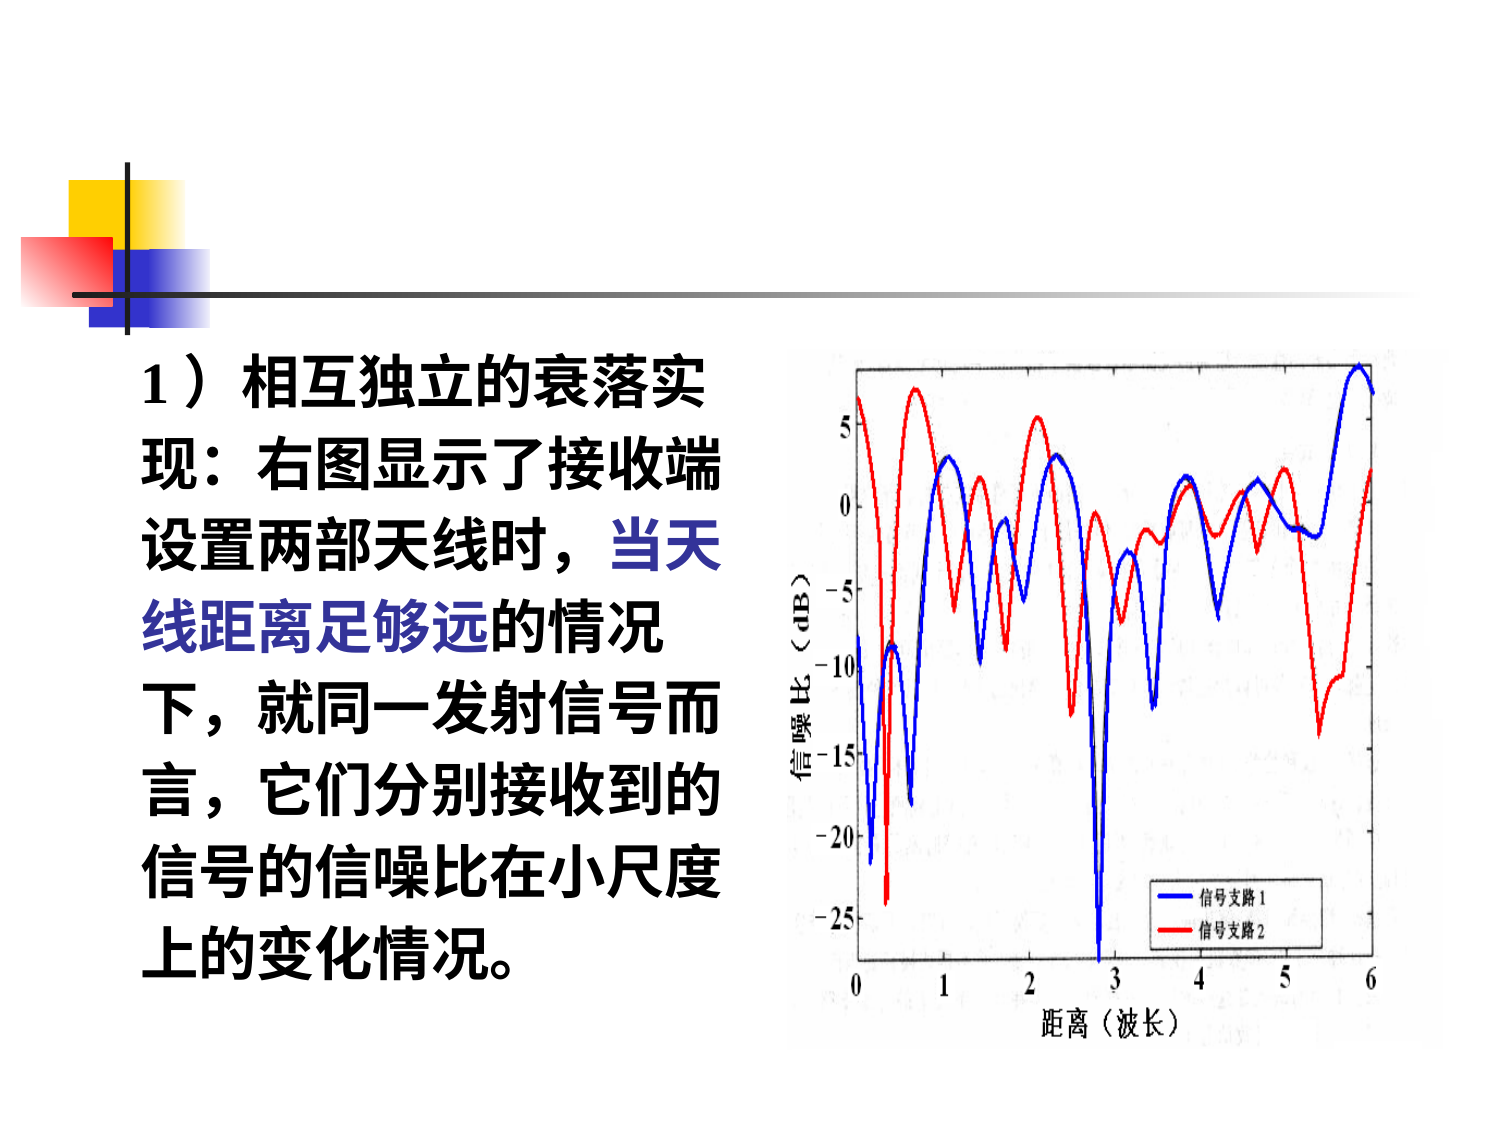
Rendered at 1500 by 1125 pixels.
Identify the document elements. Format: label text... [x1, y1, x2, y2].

list 1）相互独立的衰落实 现：右图显示了接收端 设置两部天线时，当天 线距离足够远的情况 下，就同一发射信号而 言，它们分别接收到的 信号的信噪比在小尺度 上的变化情况。 [124, 337, 751, 1013]
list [787, 349, 1451, 1051]
